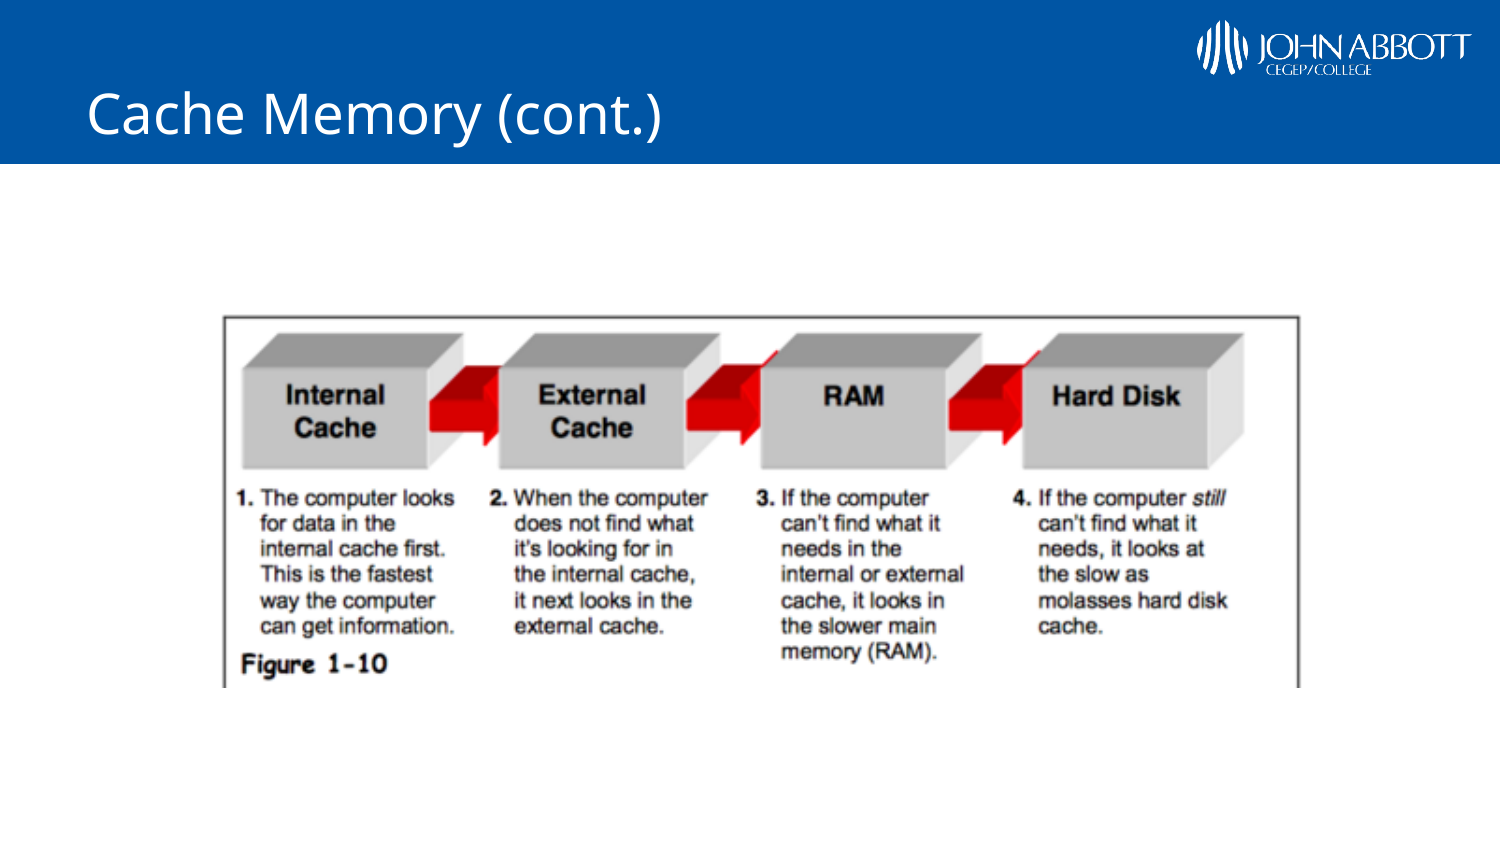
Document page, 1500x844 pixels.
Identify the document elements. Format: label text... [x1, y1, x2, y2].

picture [1397, 20, 1472, 75]
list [217, 305, 1305, 689]
title Cache Memory (cont.) [75, 0, 1397, 152]
